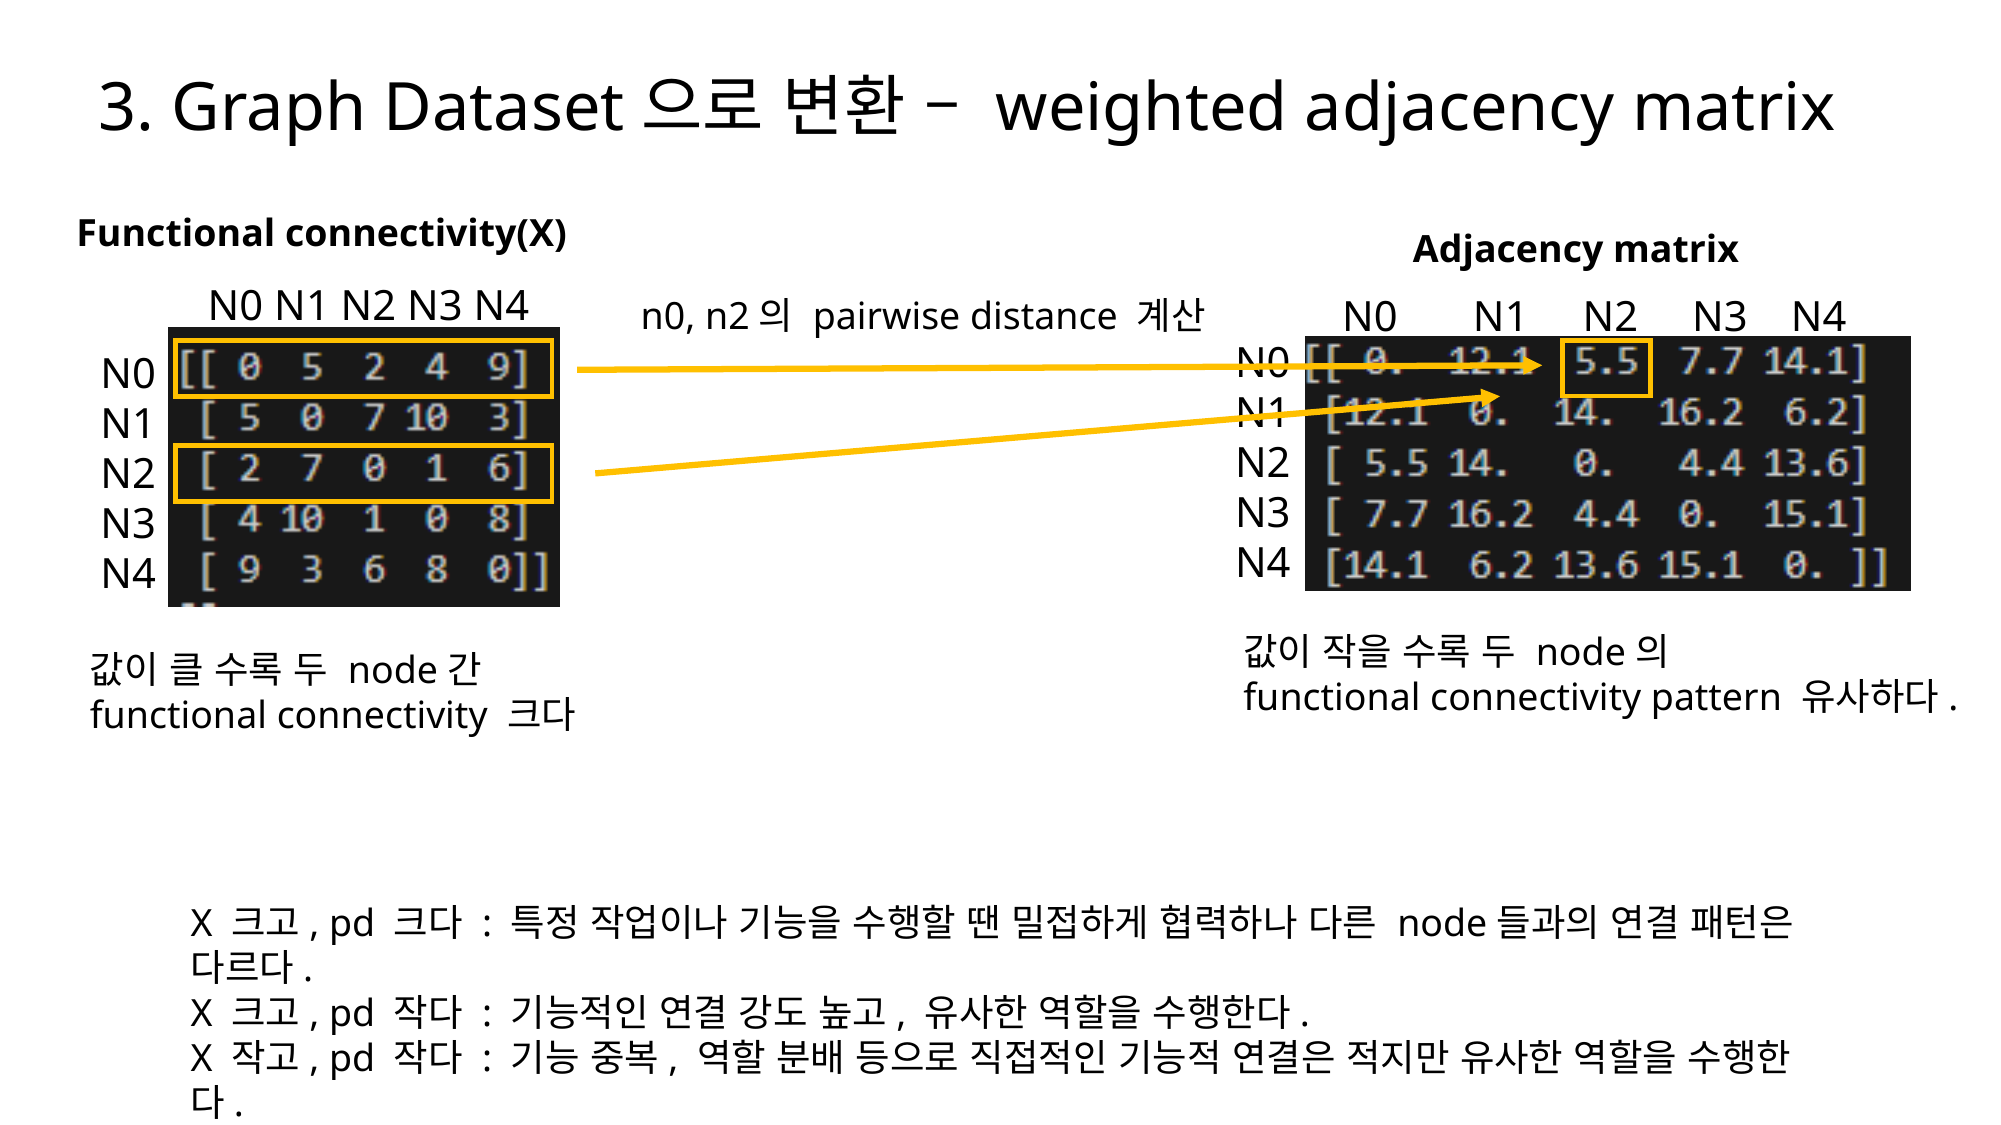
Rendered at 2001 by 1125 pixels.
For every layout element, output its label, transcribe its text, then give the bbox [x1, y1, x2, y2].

text_box n0, n2의 pairwise distance 계산 [625, 284, 1220, 345]
text_box 3. Graph Dataset으로 변환 – weighted adjacency matrix [83, 0, 2000, 218]
text_box Functional connectivity(X) [61, 201, 592, 261]
text_box X 크고, pd 크다 : 특정 작업이나 기능을 수행할 땐 밀접하게 협력하나 다른 node들과의 연결 패턴은 다르다. X 크고, pd 작다 : 기능적인 연결 강도 높고, 유사한 역할을 수행한다. X 작고, pd 작다 : 기능 중복, 역할 분배 등으로 직접적인 기능적 연결은 적지만 유사한 역할을 수행한다. X 작고, pd 크다 : 직접적인 기능적 연결성도 낮고, 수행하는 역할도 다르다. [175, 891, 1847, 1125]
text_box 값이 작을 수록 두 node의 functional connectivity pattern 유사하다. [1228, 620, 2000, 725]
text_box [85, 270, 621, 608]
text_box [595, 396, 1500, 474]
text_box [577, 365, 1543, 370]
text_box 값이 클 수록 두 node간 functional connectivity 크다 [75, 638, 623, 744]
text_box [1220, 217, 1966, 597]
